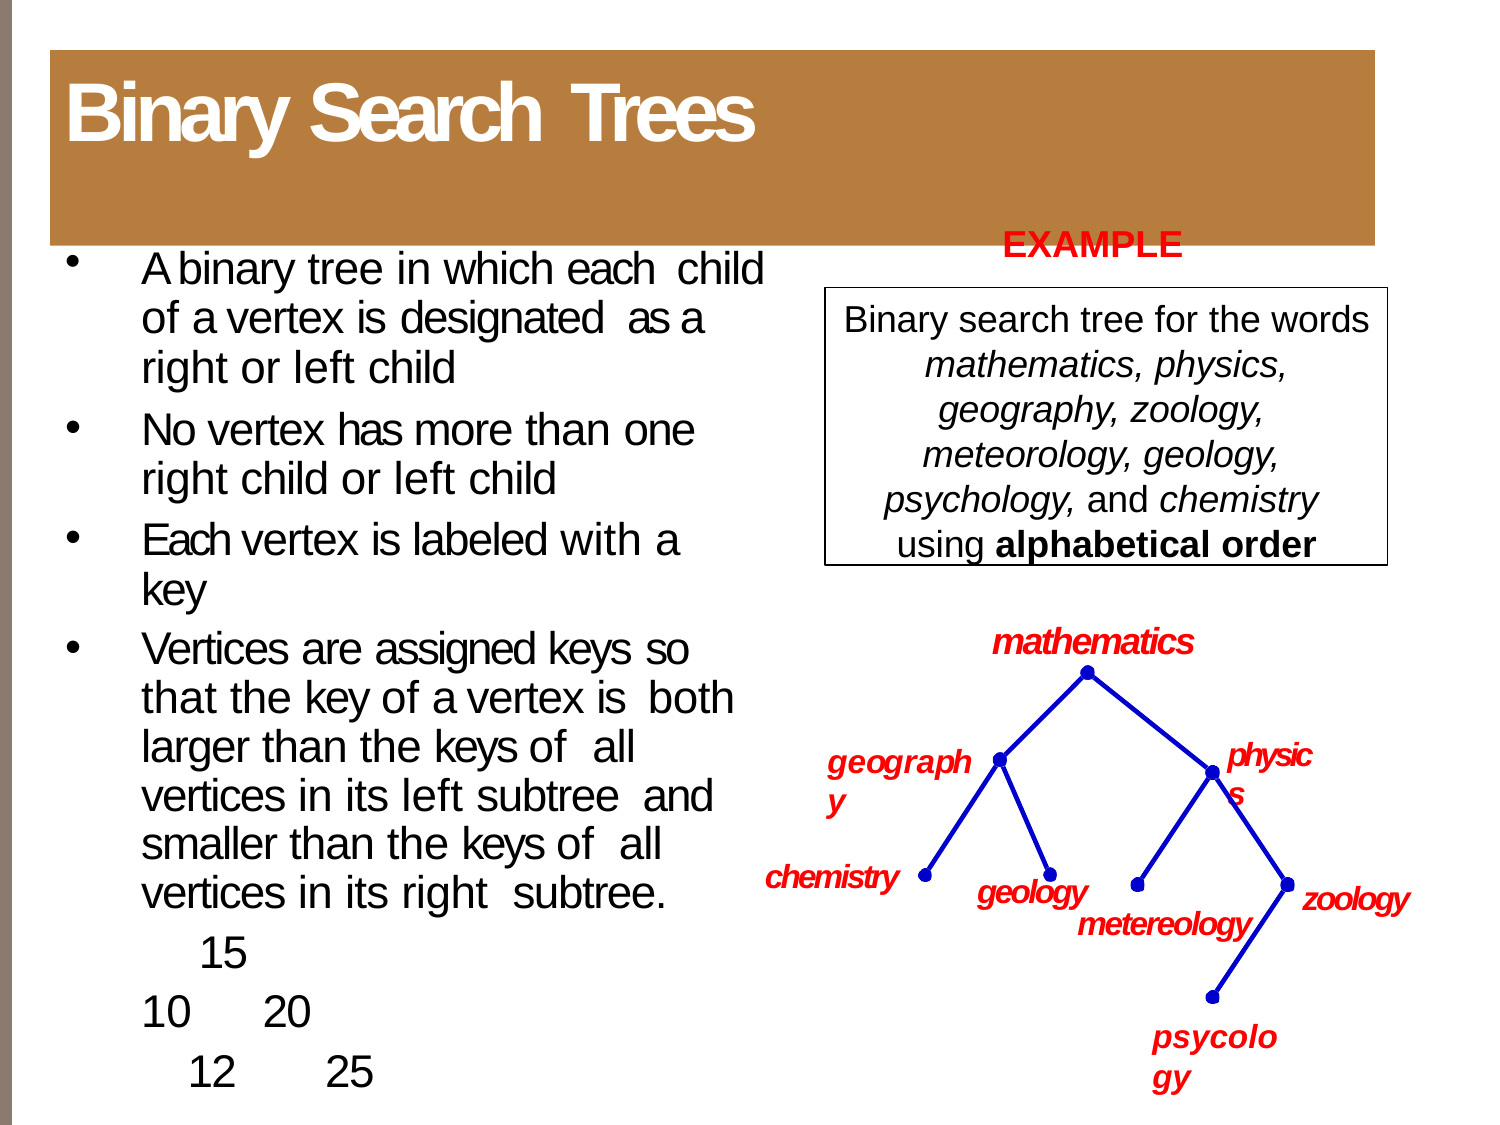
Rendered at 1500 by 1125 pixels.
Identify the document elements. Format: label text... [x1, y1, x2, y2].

text_box psycology [1150, 1012, 1291, 1095]
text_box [1130, 765, 1295, 892]
text_box zoology [1300, 875, 1412, 918]
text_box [992, 665, 1220, 780]
text_box chemistry [762, 852, 902, 895]
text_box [917, 752, 1058, 883]
text_box geology metereology [974, 875, 1255, 943]
title Binary Search Trees [50, 50, 1375, 246]
text_box [1205, 990, 1220, 1004]
text_box mathematics [989, 615, 1198, 663]
list A binary tree in which each child of a vertex is designated as a right or left child No vertex has more than one right child or left child Each vertex is labeled with a key Vertices are assigned keys so that the key of a vertex is both larger than the keys of all vertices in its left subtree and smaller than the keys of all vertices in its right subtree. 15 20 12 25 [62, 246, 785, 1098]
text_box EXAMPLE [1000, 217, 1185, 265]
text_box physics [1225, 730, 1329, 813]
text_box geography [825, 737, 978, 820]
text_box Binary search tree for the words mathematics, physics, geography, zoology, meteorology, geology, psychology, and chemistry using alphabetical order [825, 287, 1388, 565]
